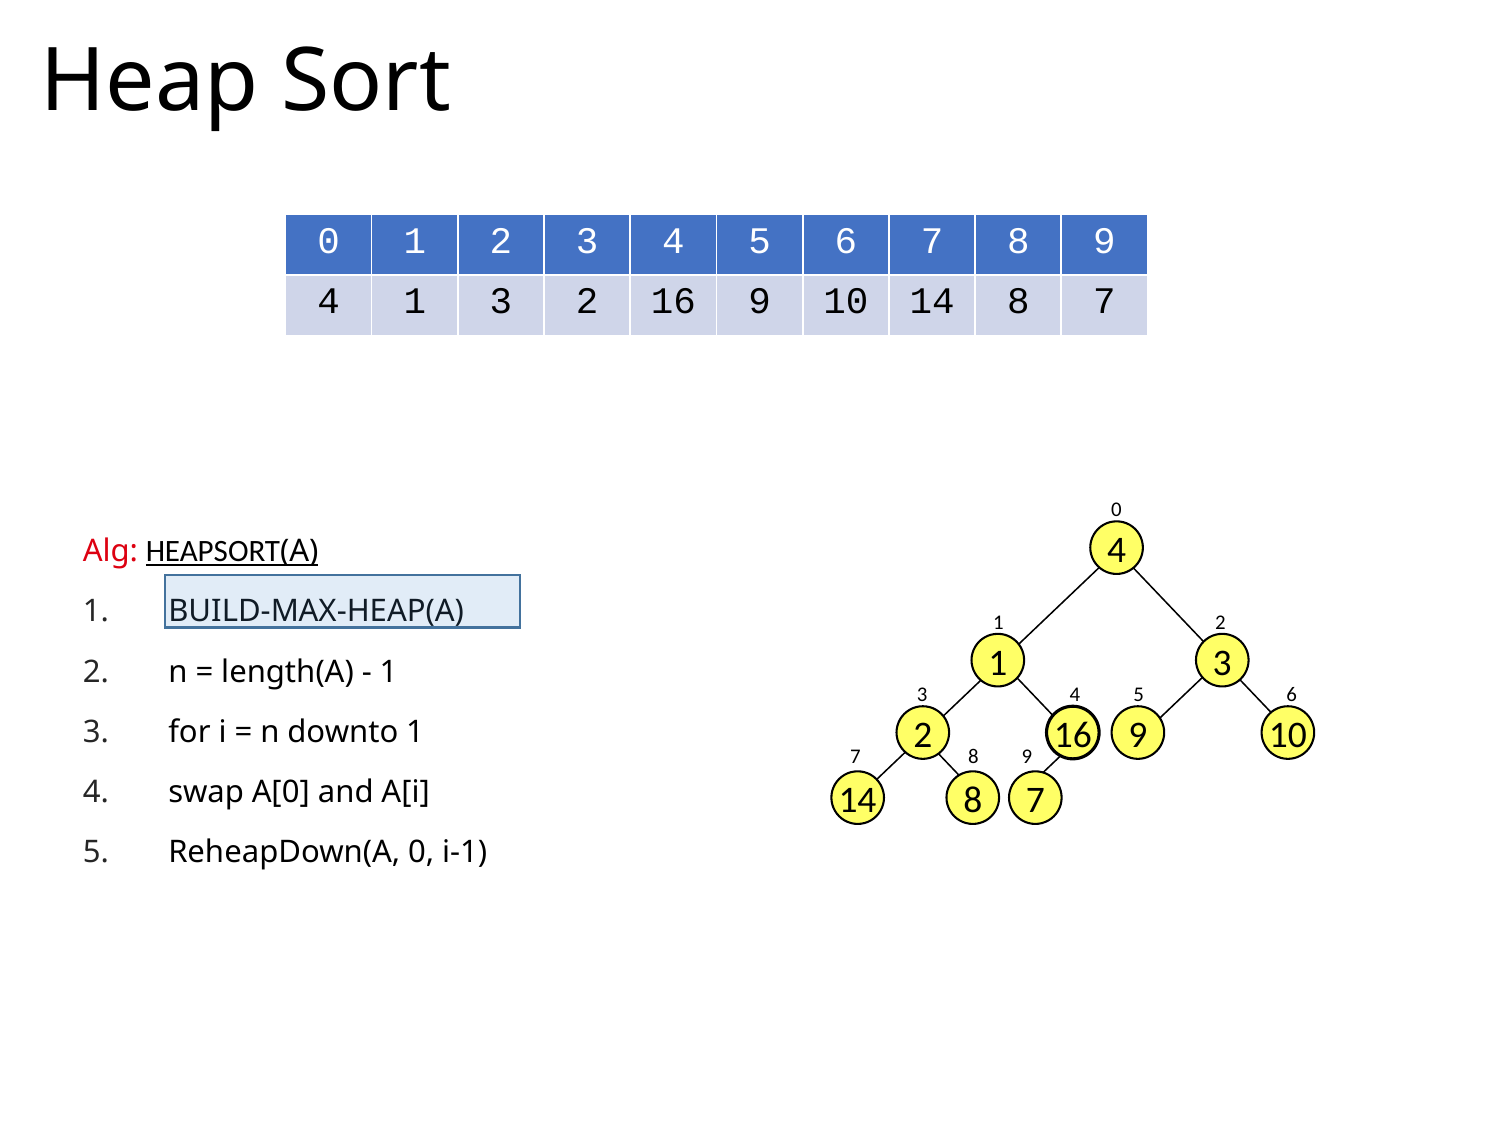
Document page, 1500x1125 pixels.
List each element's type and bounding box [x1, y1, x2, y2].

table_header [372, 215, 457, 274]
table_cell [890, 276, 974, 335]
table_cell [804, 276, 888, 335]
table_header [545, 215, 629, 274]
table_header [286, 215, 371, 274]
table_cell [976, 276, 1060, 335]
table_cell [459, 276, 543, 335]
table_header [717, 215, 802, 274]
table_cell [545, 276, 629, 335]
text_box [67, 488, 1315, 879]
table_header [804, 215, 888, 274]
table_header [1062, 215, 1147, 274]
table_cell [372, 276, 457, 335]
table_header [631, 215, 716, 274]
table_cell [631, 276, 716, 335]
table_header [976, 215, 1060, 274]
title [25, 26, 1469, 138]
table_cell [286, 276, 371, 335]
table_header [890, 215, 974, 274]
table_cell [1062, 276, 1147, 335]
table_header [459, 215, 543, 274]
table_cell [717, 276, 802, 335]
